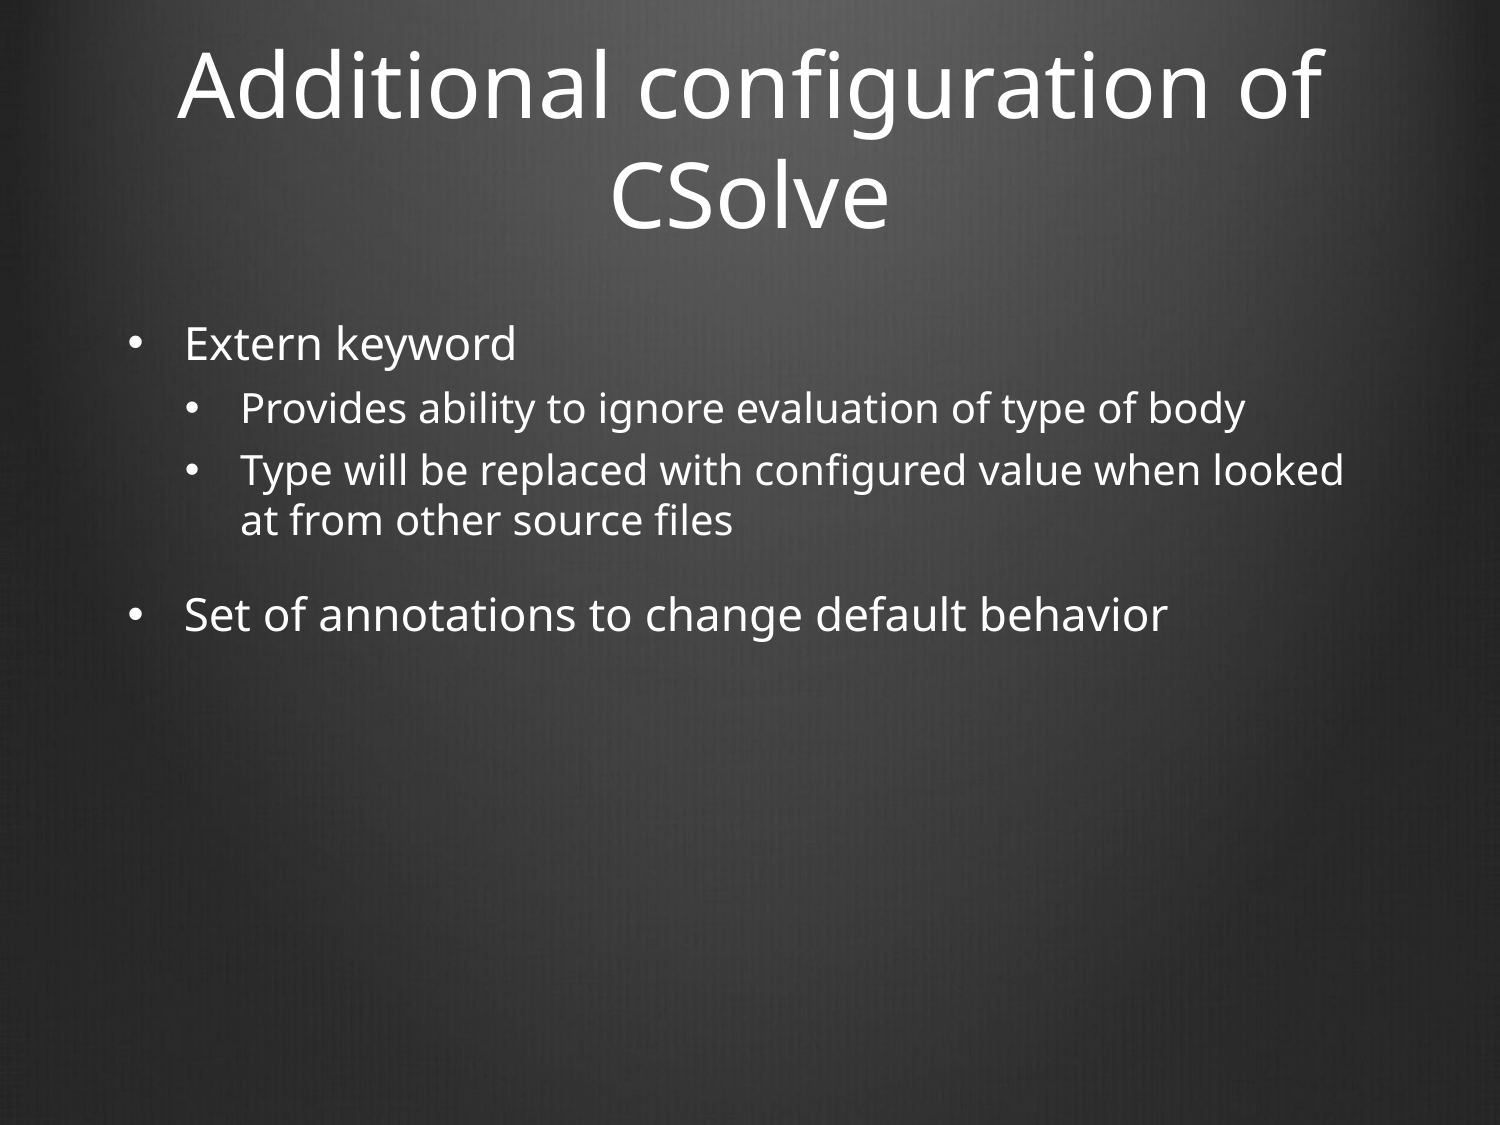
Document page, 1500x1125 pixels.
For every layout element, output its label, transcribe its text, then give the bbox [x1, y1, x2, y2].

title Additional configuration of CSolve [112, 19, 1388, 255]
list Extern keyword Provides ability to ignore evaluation of type of body Type will be replaced with configured value when looked at from other source files Set of annotations to change default behavior [112, 306, 1388, 1005]
